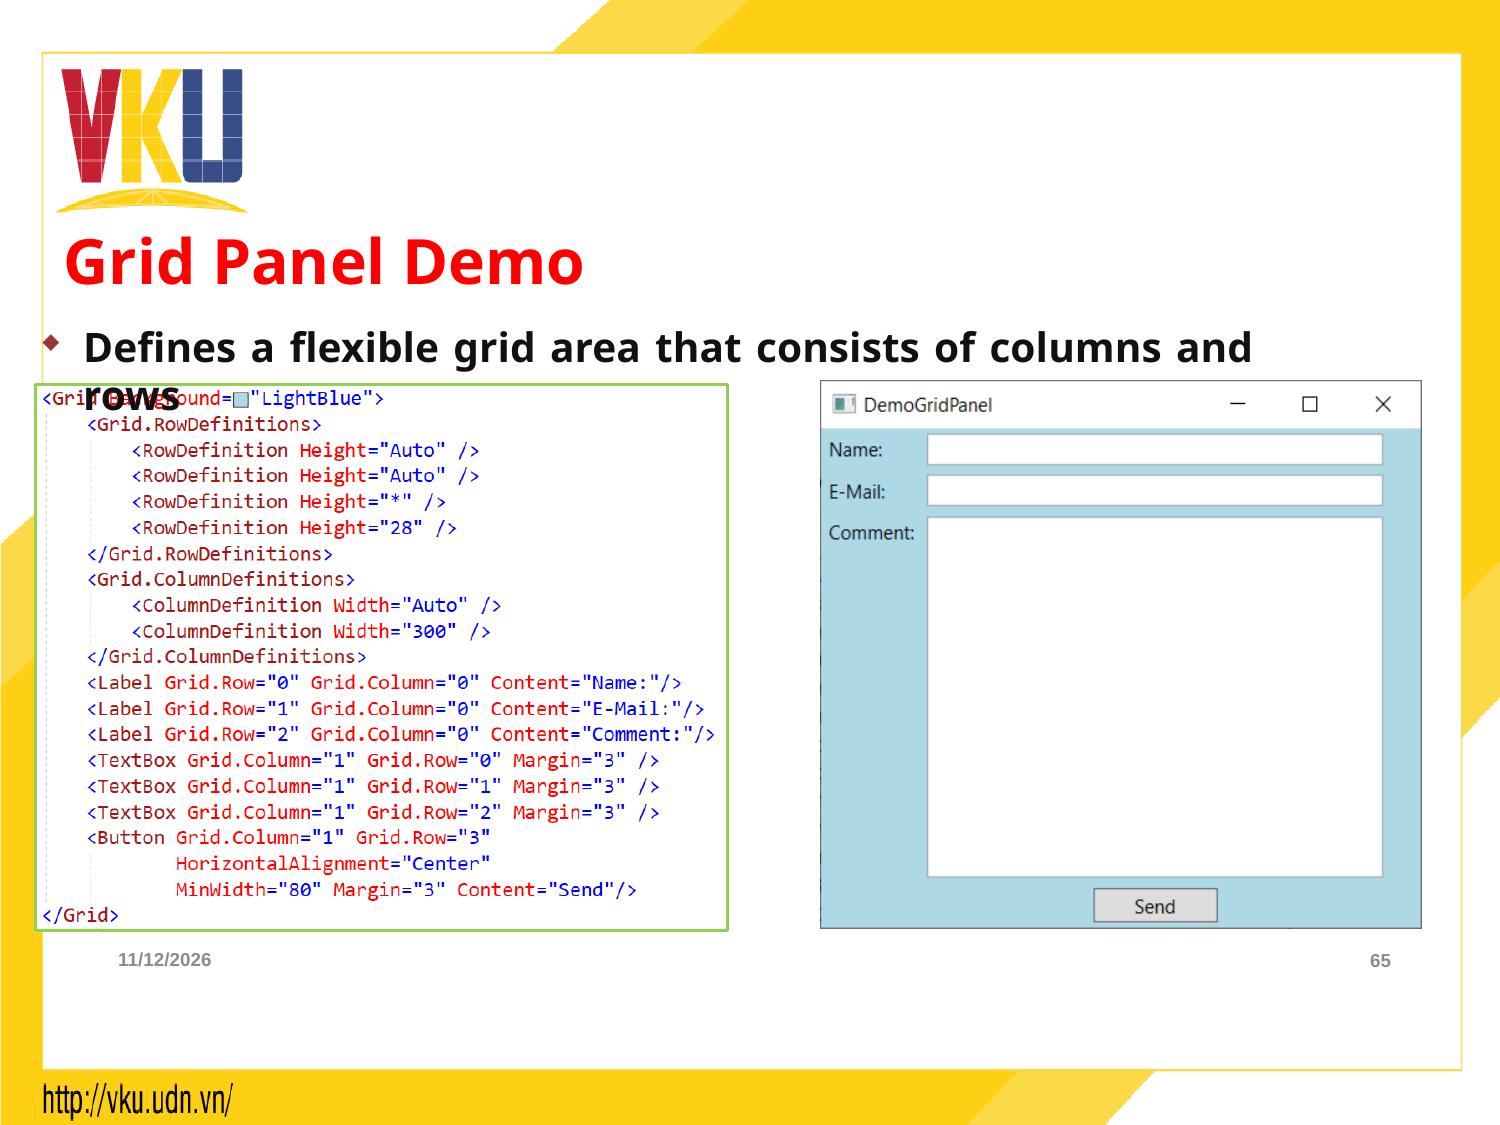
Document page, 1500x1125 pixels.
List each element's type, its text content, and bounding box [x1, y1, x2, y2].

slide_number 65 [1068, 937, 1407, 983]
title Grid Panel Demo [48, 229, 1422, 300]
text_box Defines a flexible grid area that consists of columns and rows [26, 314, 1269, 427]
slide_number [103, 936, 441, 982]
picture [0, 0, 1500, 1125]
